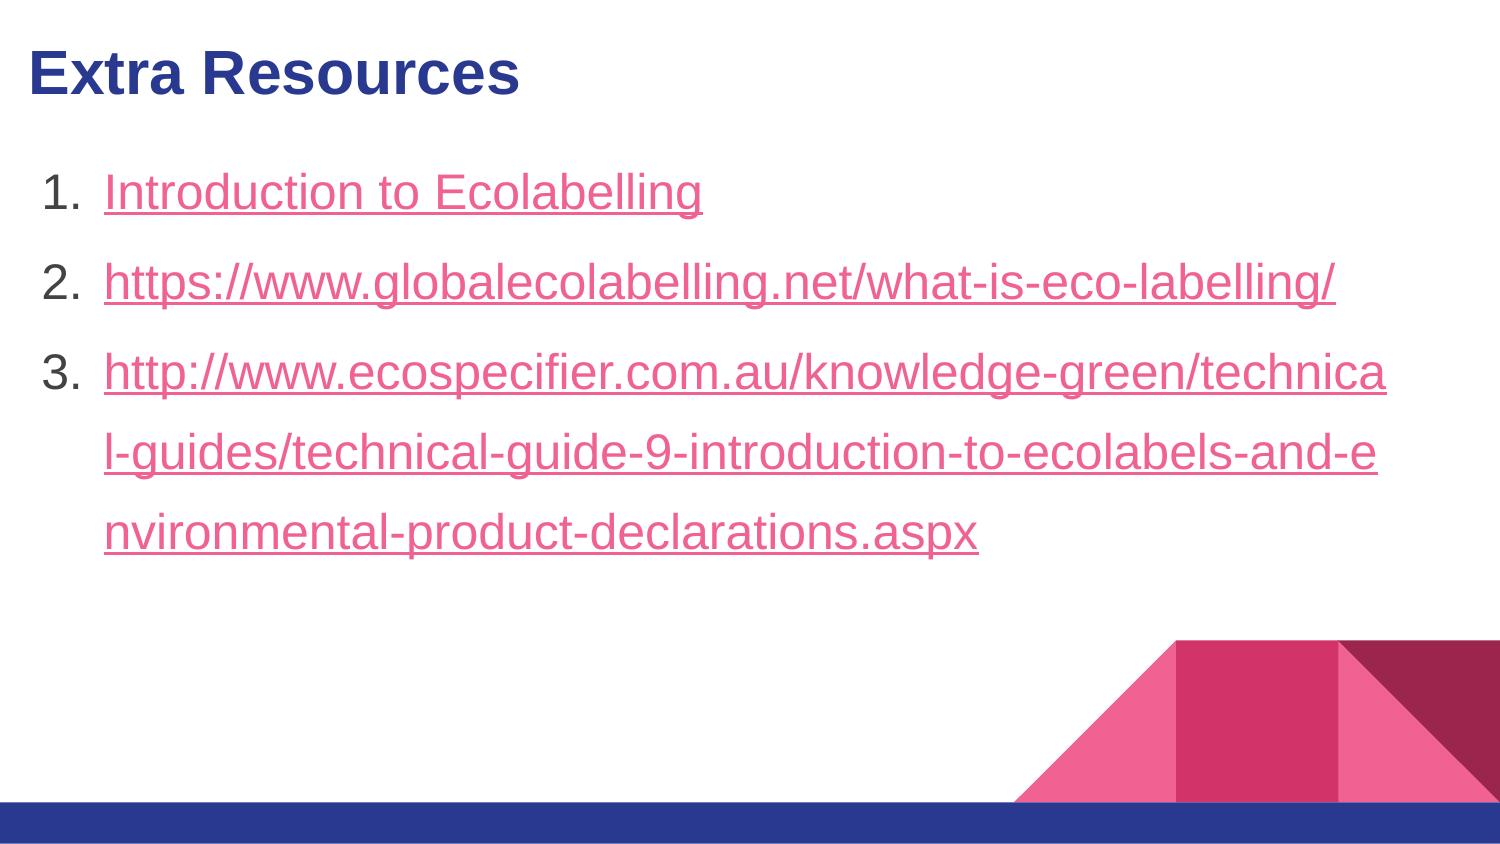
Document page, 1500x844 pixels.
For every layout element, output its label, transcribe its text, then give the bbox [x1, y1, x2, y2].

title Extra Resources [13, 17, 700, 114]
list Introduction to Ecolabelling https://www.globalecolabelling.net/what-is-eco-labelling/ http://www.ecospecifier.com.au/knowledge-green/technical-guides/technical-guide-9-introduction-to-ecolabels-and-environmental-product-declarations.aspx [13, 114, 1412, 662]
